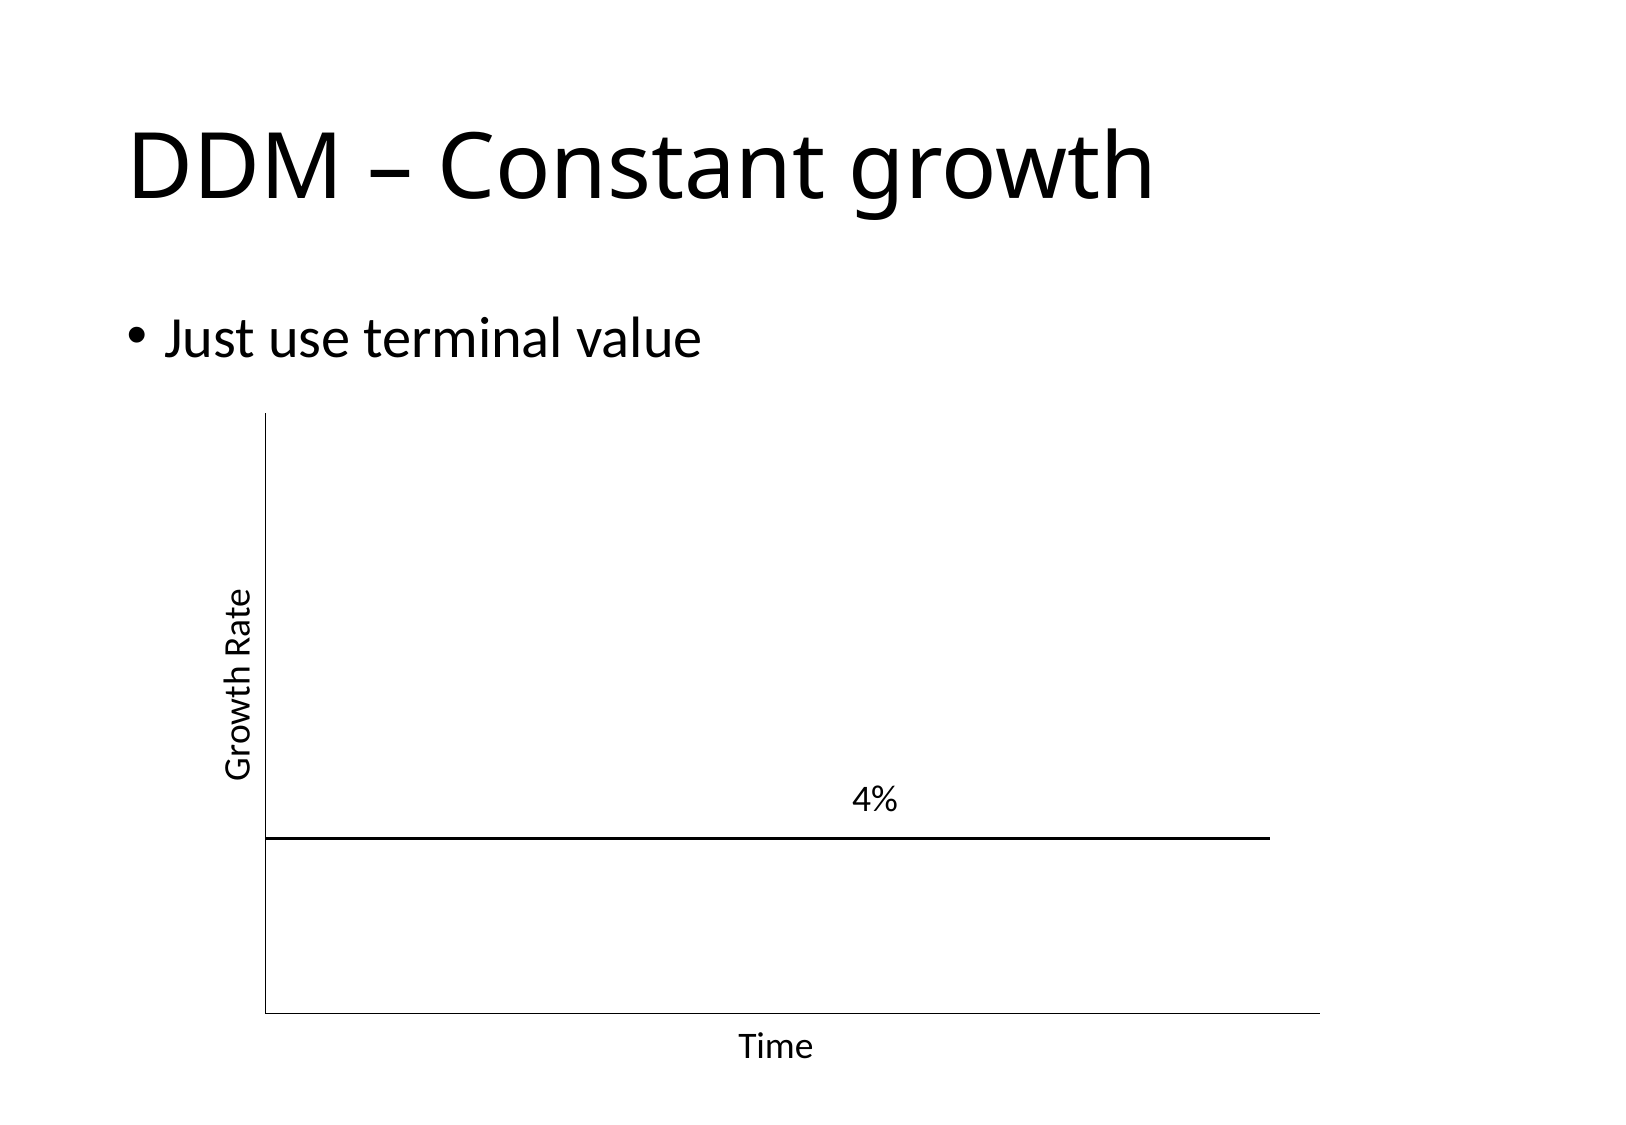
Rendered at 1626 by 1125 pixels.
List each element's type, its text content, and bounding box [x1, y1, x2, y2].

list Just use terminal value [111, 299, 1514, 1014]
text_box Time [723, 1014, 838, 1073]
text_box Growth Rate [204, 566, 265, 796]
title DDM – Constant growth [111, 59, 1514, 278]
text_box 4% [837, 766, 948, 827]
